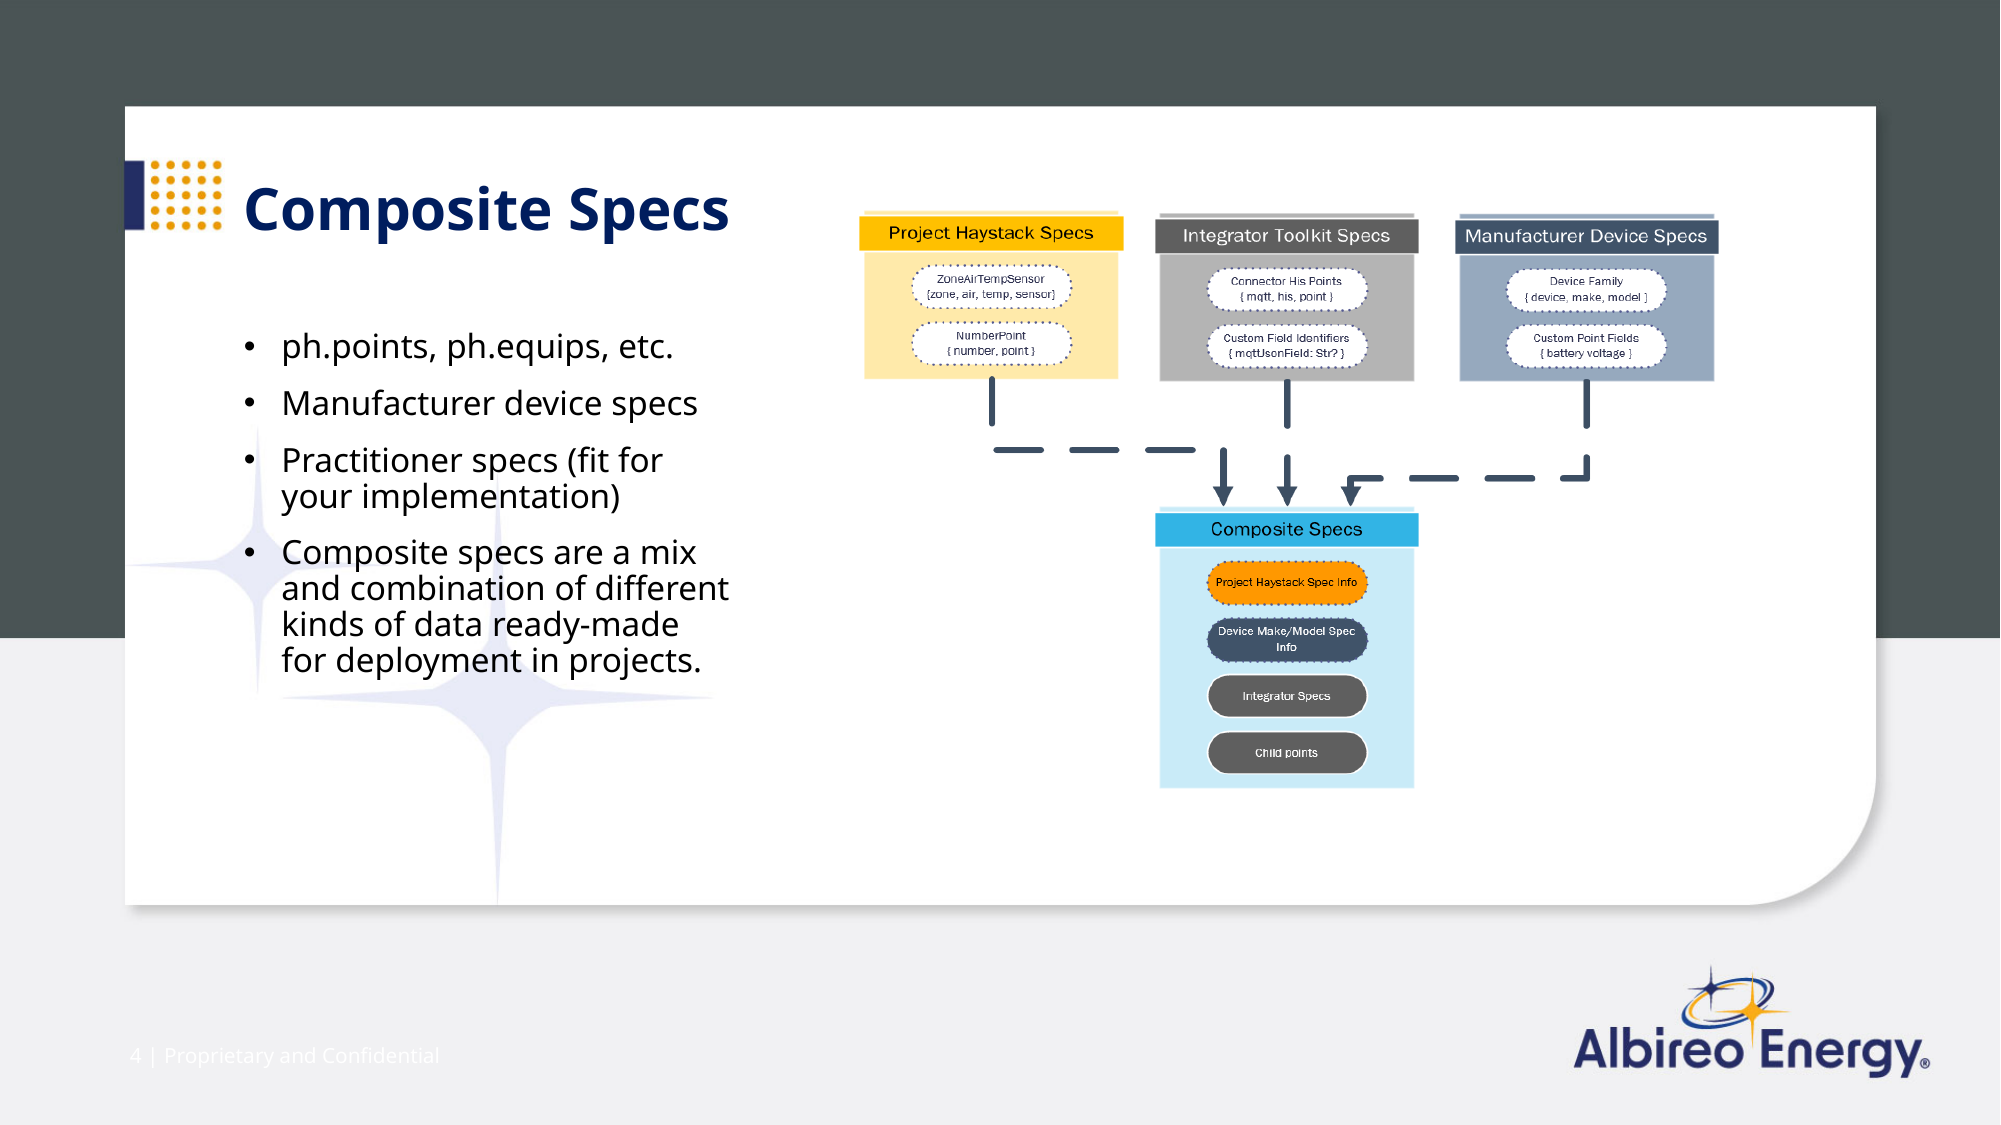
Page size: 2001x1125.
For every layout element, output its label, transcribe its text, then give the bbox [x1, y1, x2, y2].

list ph.points, ph.equips, etc. Manufacturer device specs Practitioner specs (fit for your implementation) Composite specs are a mix and combination of different kinds of data ready-made for deployment in projects. [229, 322, 749, 746]
picture [0, 0, 2000, 1125]
subtitle Composite Specs [229, 164, 1823, 235]
